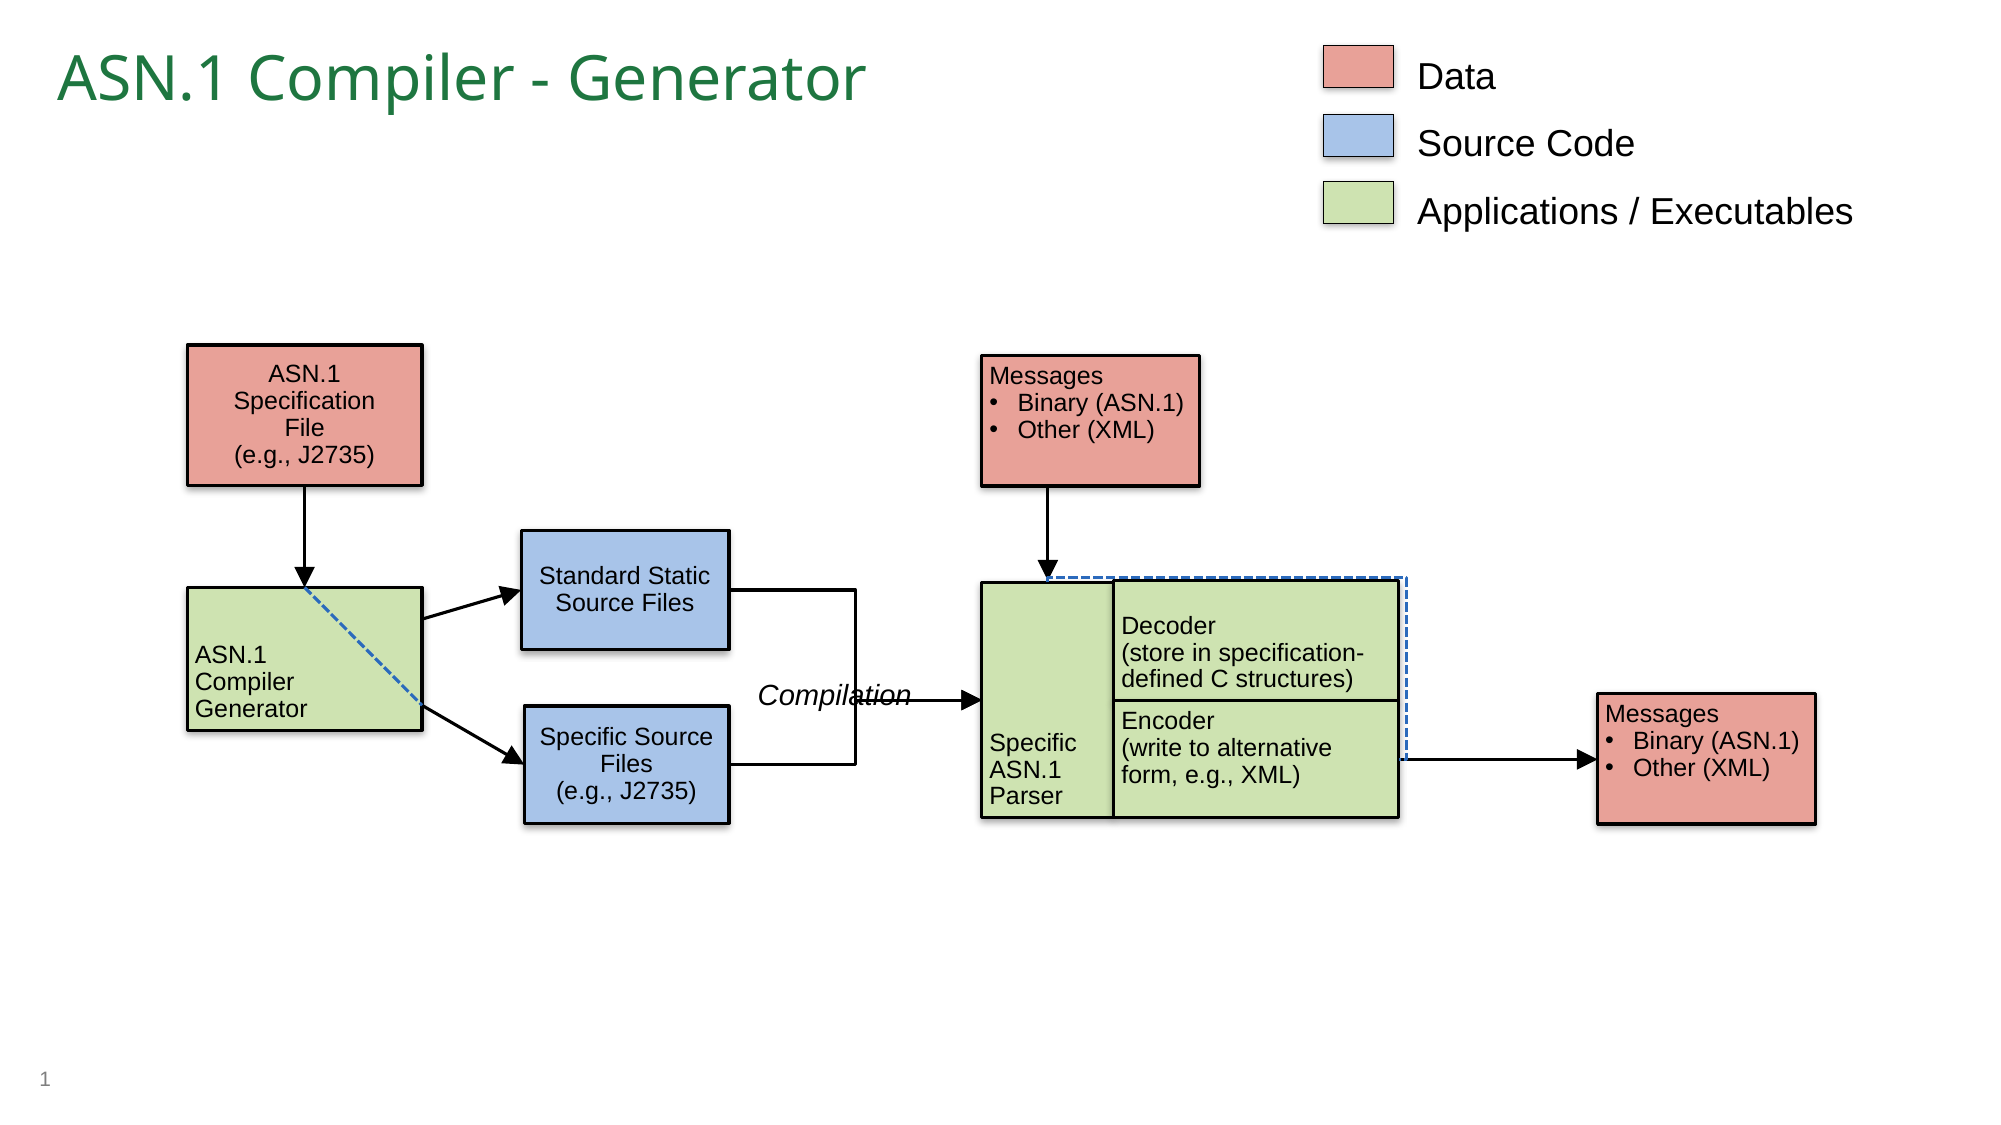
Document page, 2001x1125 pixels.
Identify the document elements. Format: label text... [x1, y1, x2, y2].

text_box ASN.1 Specification File (e.g., J2735) [187, 345, 423, 486]
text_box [1134, 495, 1313, 847]
title ASN.1 Compiler - Generator [41, 41, 1402, 122]
text_box Specific Source Files (e.g., J2735) [524, 706, 729, 824]
text_box Compilation [711, 673, 723, 720]
text_box Messages Binary (ASN.1) Other (XML) [981, 355, 1200, 486]
text_box [1323, 114, 1394, 157]
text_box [981, 580, 1129, 819]
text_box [425, 589, 522, 620]
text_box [728, 699, 983, 765]
text_box [1323, 181, 1394, 224]
text_box Messages Binary (ASN.1) Other (XML) [1597, 693, 1816, 825]
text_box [304, 587, 423, 706]
text_box Data Source Code Applications / Executables [1402, 22, 2000, 240]
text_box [1318, 580, 1400, 819]
text_box [1323, 45, 1394, 88]
text_box Standard Static Source Files [521, 530, 729, 650]
text_box ASN.1 Compiler Generator [187, 587, 416, 731]
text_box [421, 705, 525, 765]
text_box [728, 589, 983, 699]
